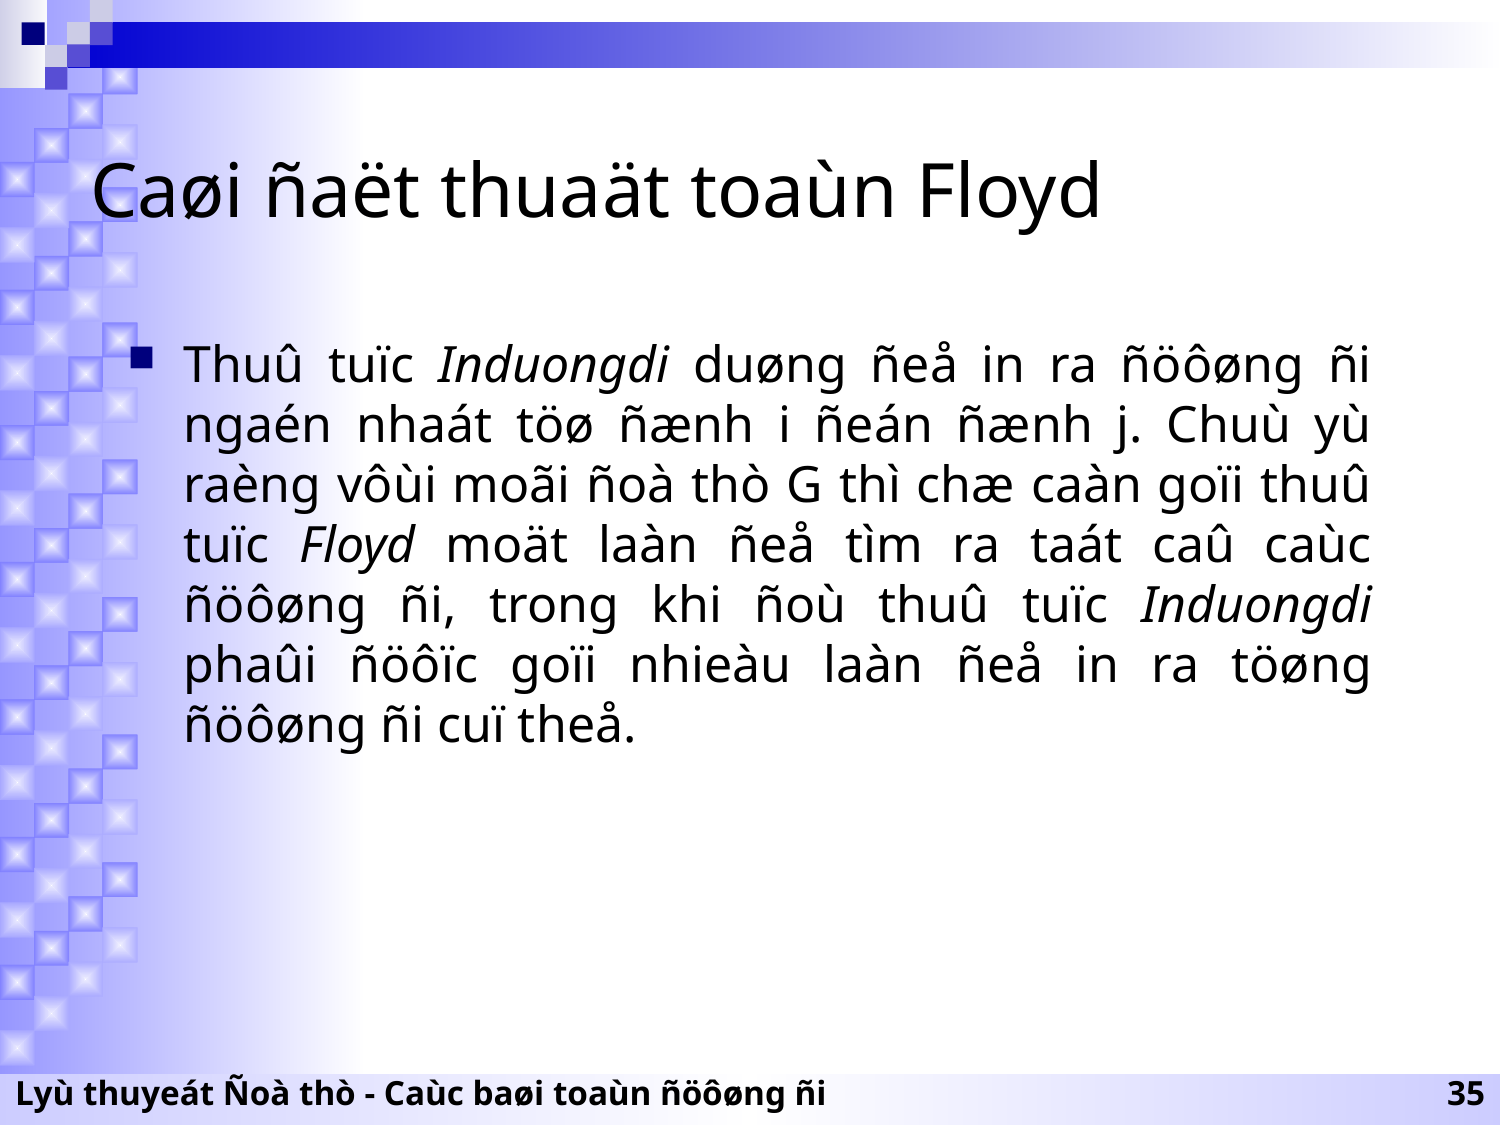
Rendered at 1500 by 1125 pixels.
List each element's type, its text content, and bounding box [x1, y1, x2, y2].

footer Lyù thuyeát Ñoà thò - Caùc baøi toaùn ñöôøng ñi [0, 1074, 1063, 1125]
title Caøi ñaët thuaät toaùn Floyd [74, 74, 1426, 301]
list Thuû tuïc Induongdi duøng ñeå in ra ñöôøng ñi ngaén nhaát töø ñænh i ñeán ñænh j. Chuù yù raèng vôùi moãi ñoà thò G thì chæ caàn goïi thuû tuïc Floyd moät laàn ñeå tìm ra taát caû caùc ñöôøng ñi, trong khi ñoù thuû tuïc Induongdi phaûi ñöôïc goïi nhieàu laàn ñeå in ra töøng ñöôøng ñi cuï theå. [112, 324, 1388, 1001]
slide_number 35 [1149, 1074, 1500, 1125]
